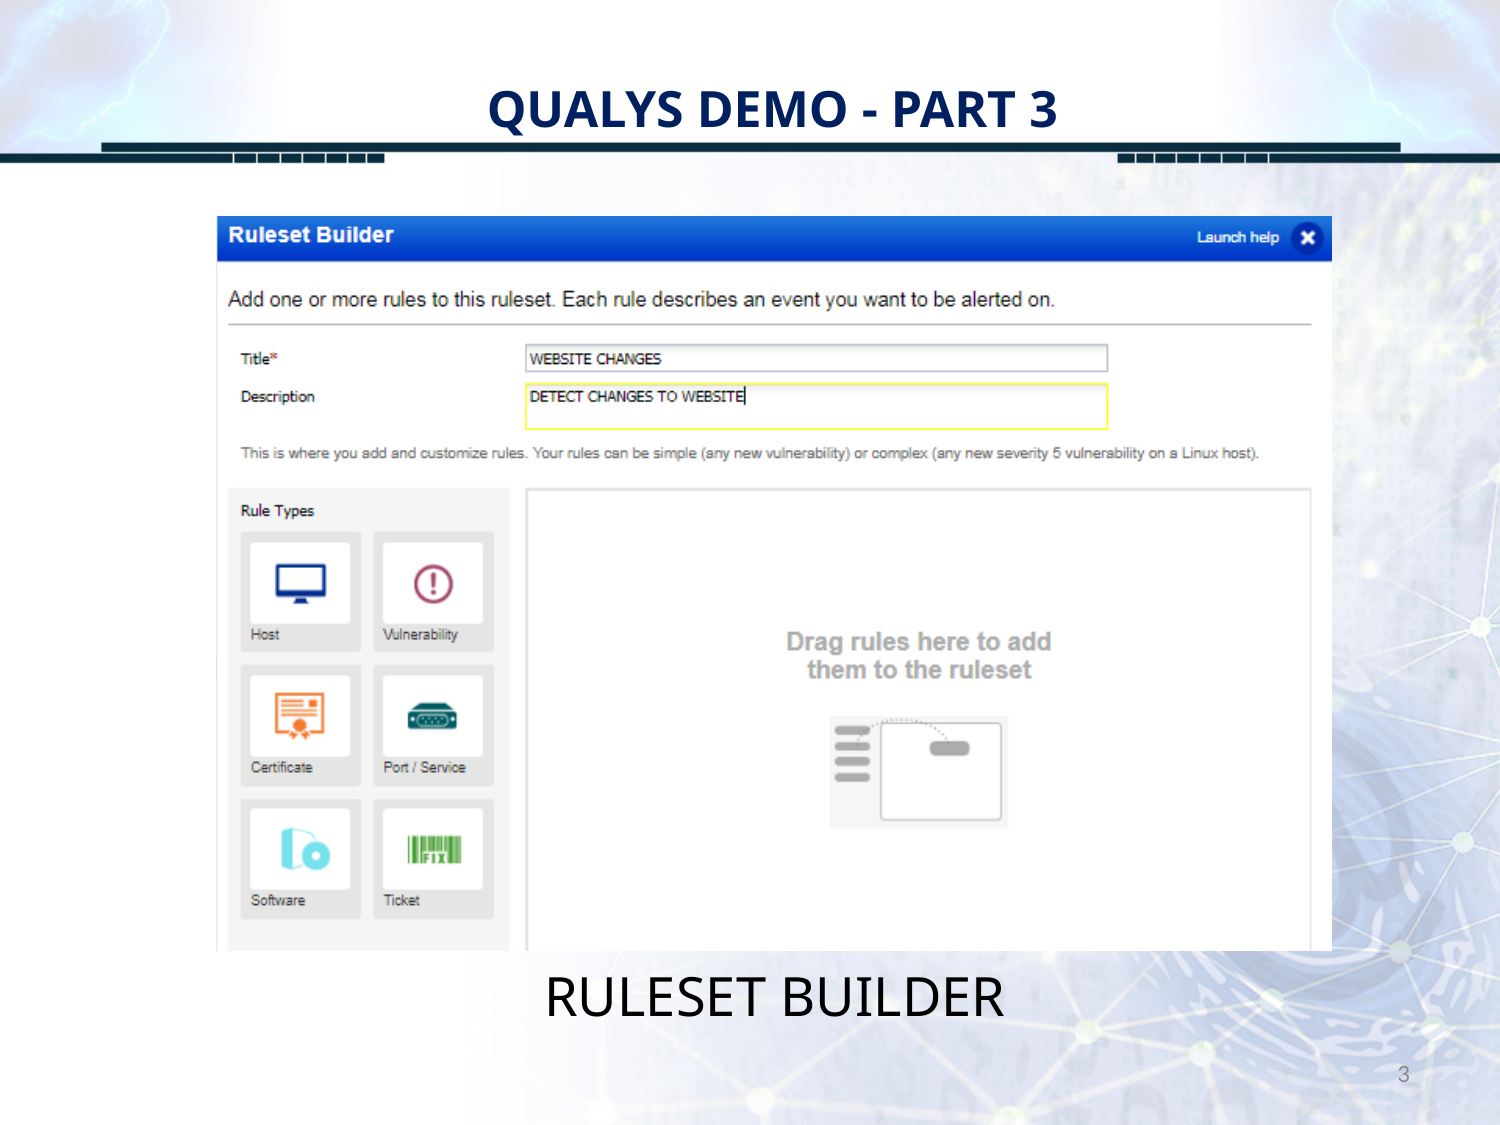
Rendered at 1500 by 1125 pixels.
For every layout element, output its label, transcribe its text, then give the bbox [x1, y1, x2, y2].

slide_number 3 [1074, 1042, 1425, 1103]
title QUALYS DEMO - PART 3 [97, 34, 1448, 182]
picture [0, 0, 1500, 1125]
text_box RULESET BUILDER [529, 959, 1021, 1035]
